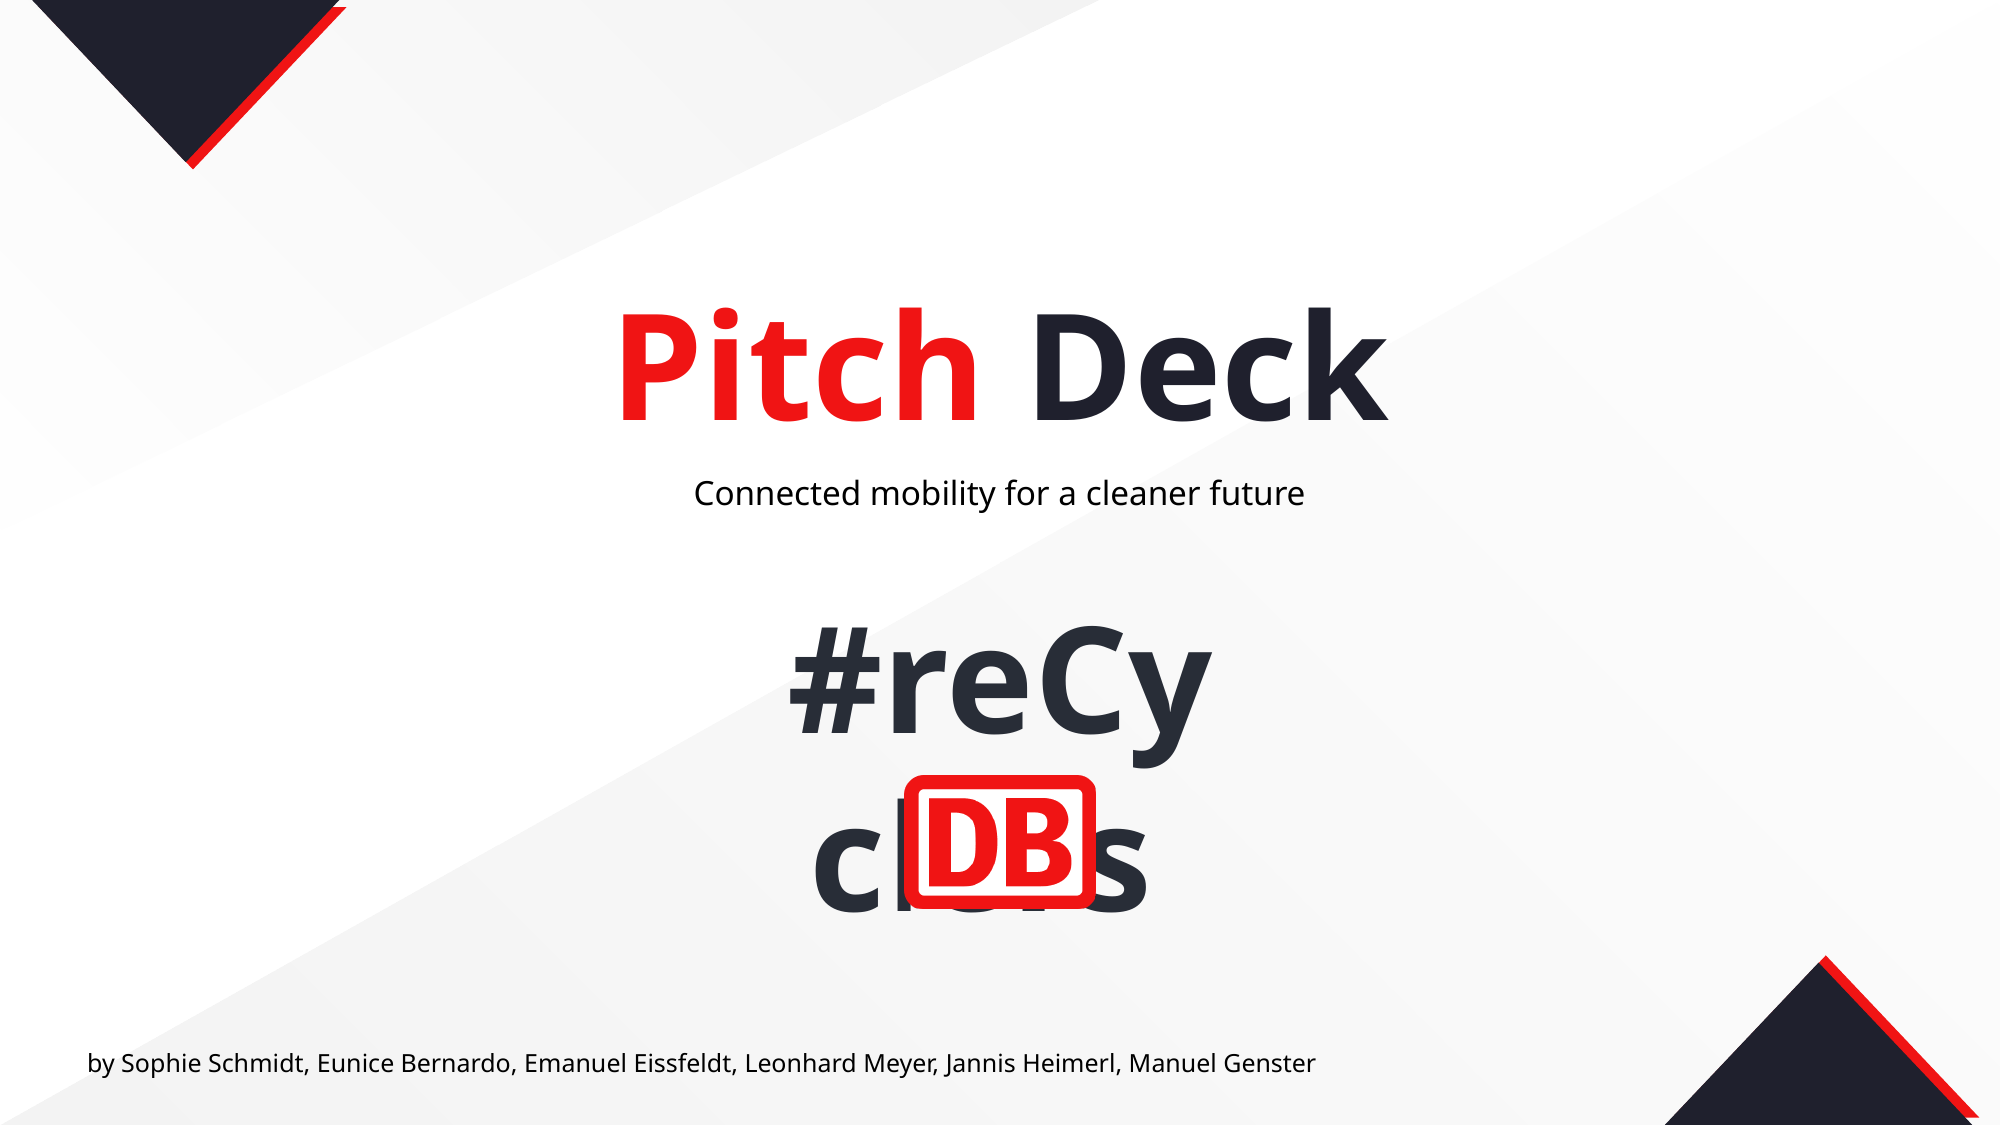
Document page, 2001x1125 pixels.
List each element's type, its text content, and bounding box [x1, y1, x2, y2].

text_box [757, 578, 1243, 910]
text_box Pitch Deck [369, 264, 1631, 459]
text_box Connected mobility for a cleaner future [639, 444, 1361, 516]
text_box by Sophie Schmidt, Eunice Bernardo, Emanuel Eissfeldt, Leonhard Meyer, Jannis Heimerl, Manuel Genster [72, 1025, 1589, 1082]
